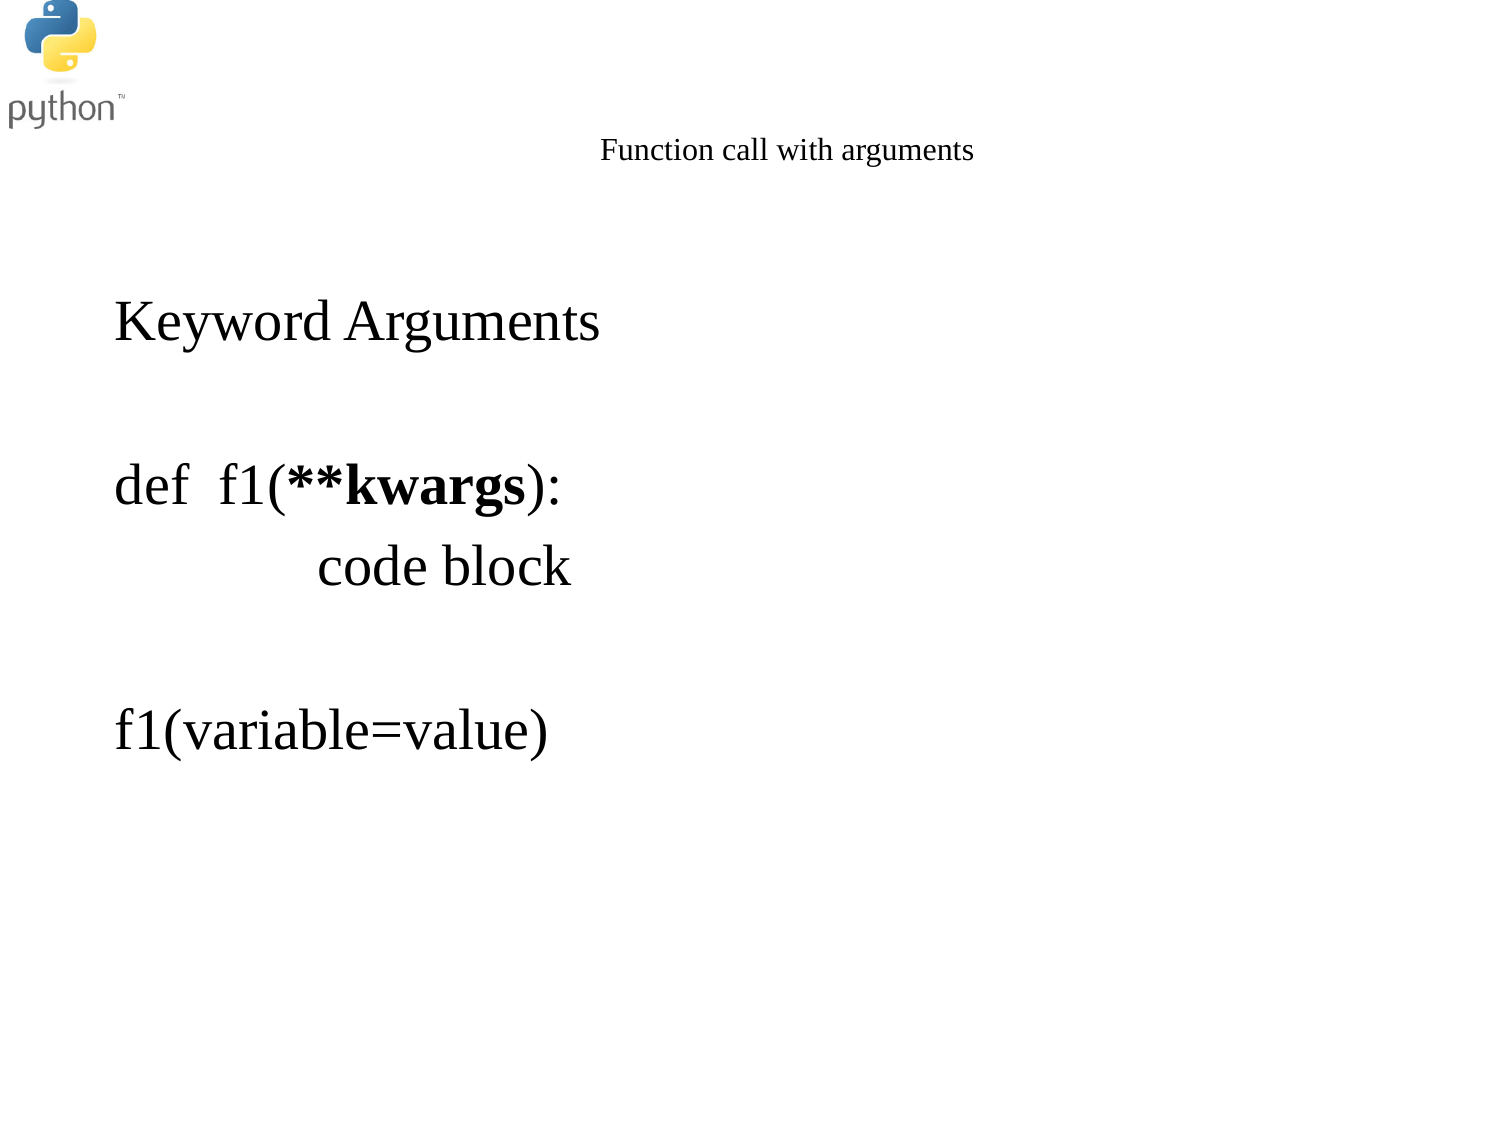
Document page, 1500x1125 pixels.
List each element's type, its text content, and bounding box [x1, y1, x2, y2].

title Function call with arguments [112, 120, 1463, 214]
picture [9, 0, 126, 130]
list Keyword Arguments def f1(**kwargs): code block f1(variable=value) [99, 275, 1450, 1018]
